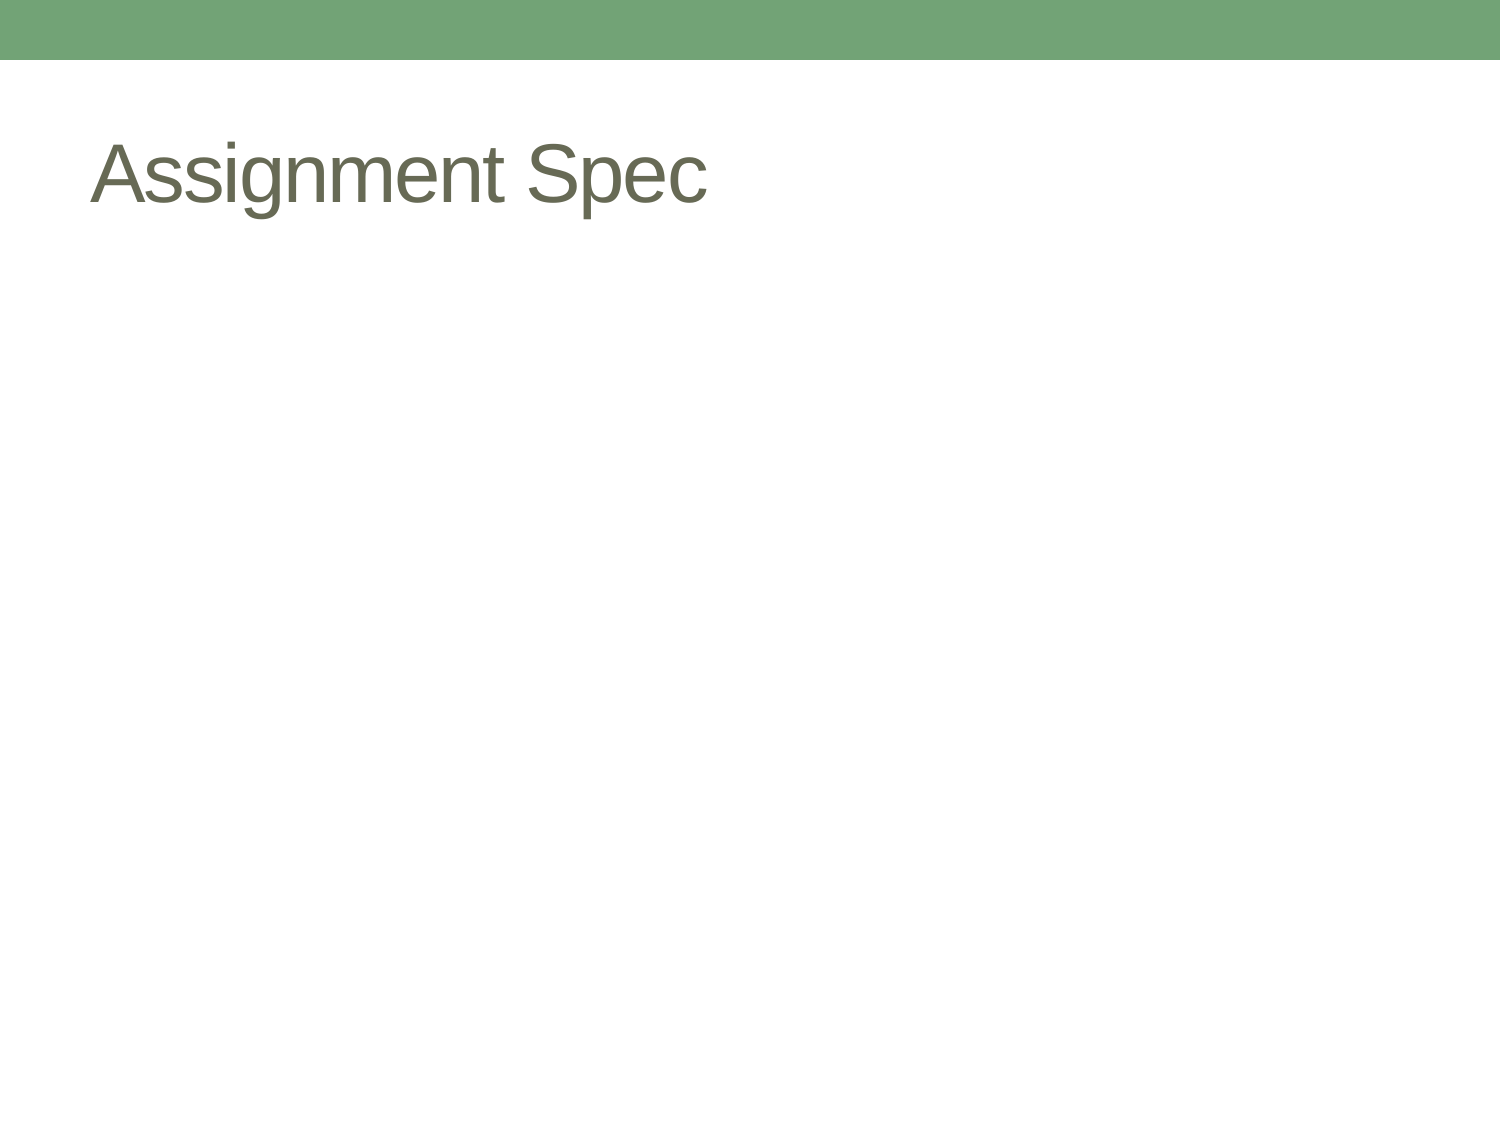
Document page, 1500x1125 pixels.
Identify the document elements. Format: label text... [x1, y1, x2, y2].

title Assignment Spec [75, 87, 1425, 250]
